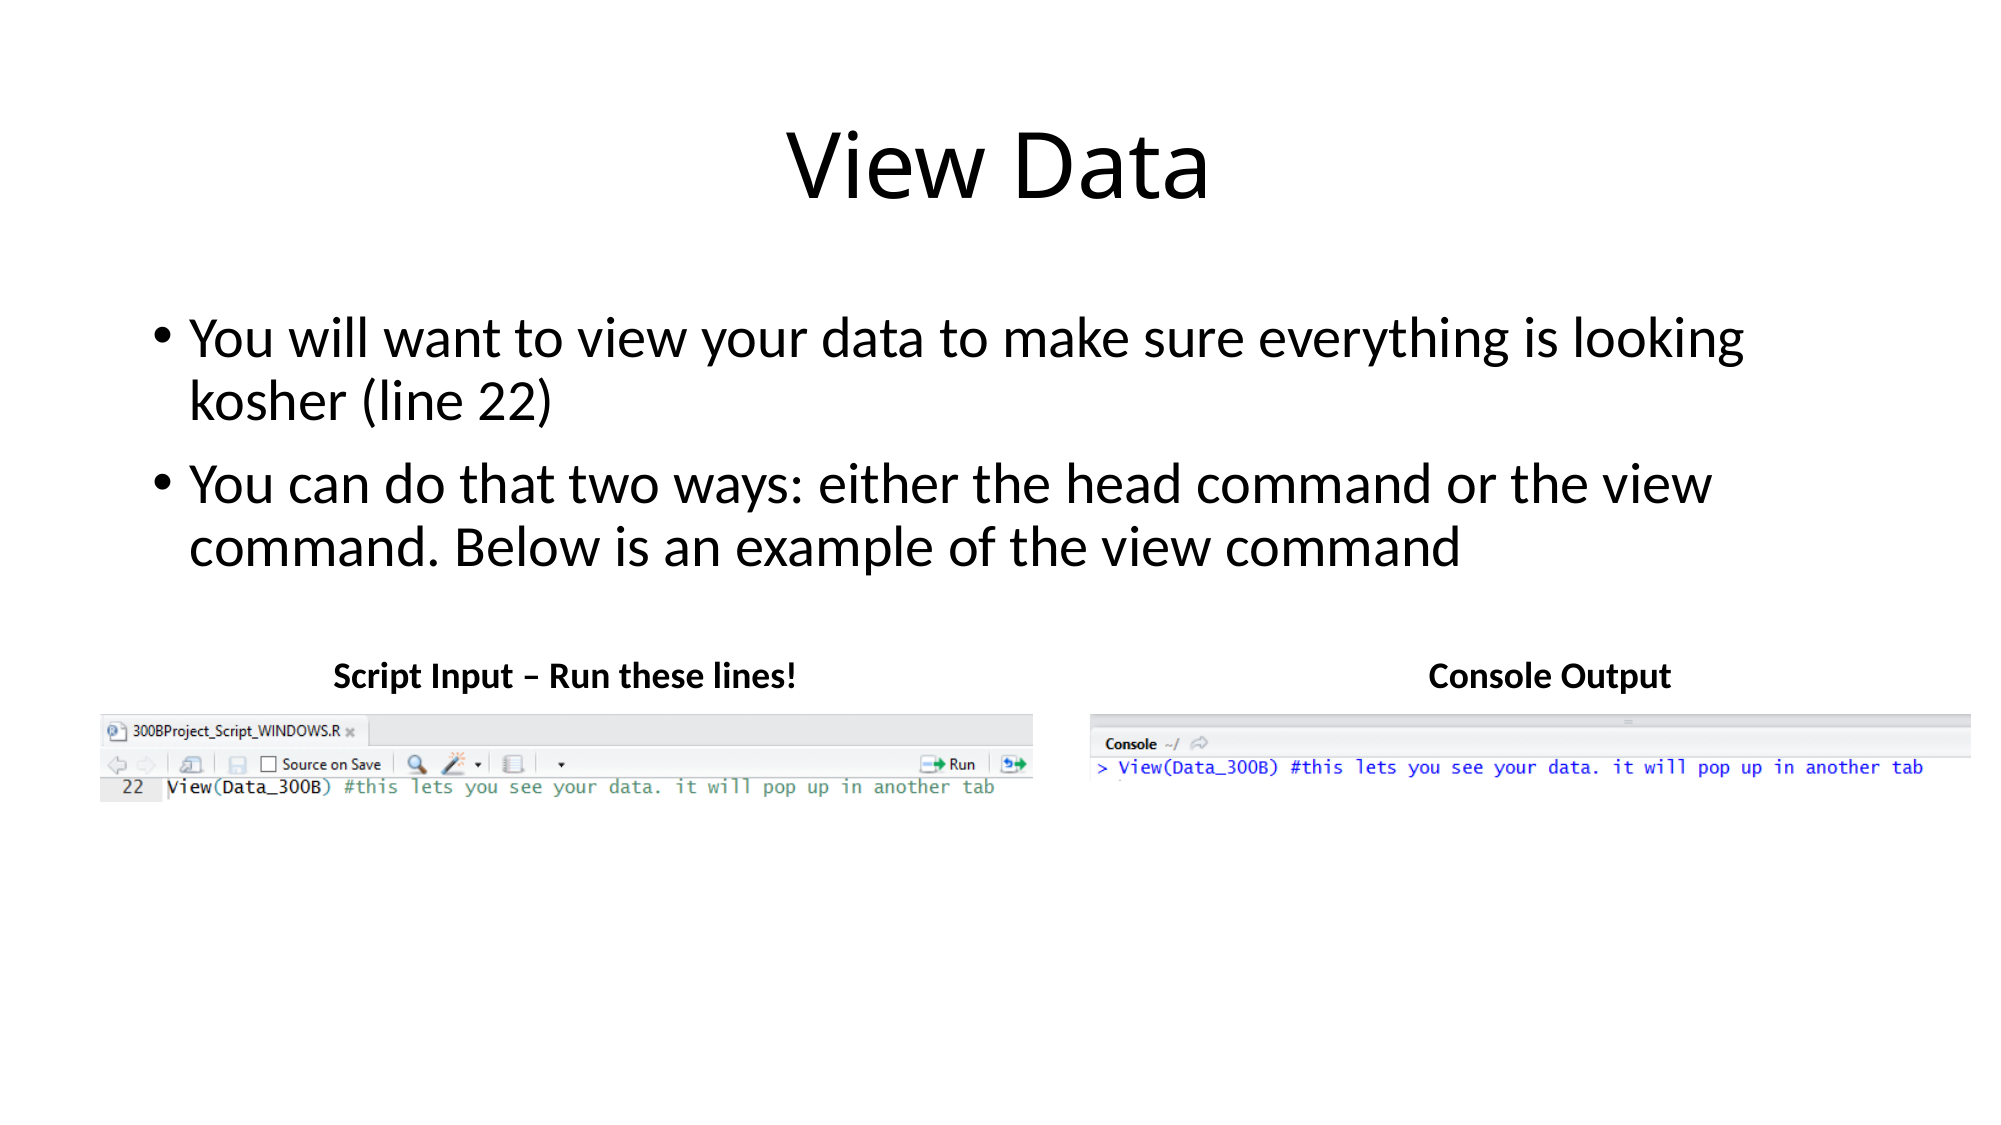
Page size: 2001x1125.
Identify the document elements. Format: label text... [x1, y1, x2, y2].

list You will want to view your data to make sure everything is looking kosher (line 22) You can do that two ways: either the head command or the view command. Below is an example of the view command [137, 299, 1863, 1014]
text_box Console Output [1414, 643, 1949, 703]
title View Data [137, 59, 1863, 278]
picture [1089, 714, 1971, 788]
text_box Script Input – Run these lines! [318, 643, 854, 703]
picture [100, 714, 1033, 802]
